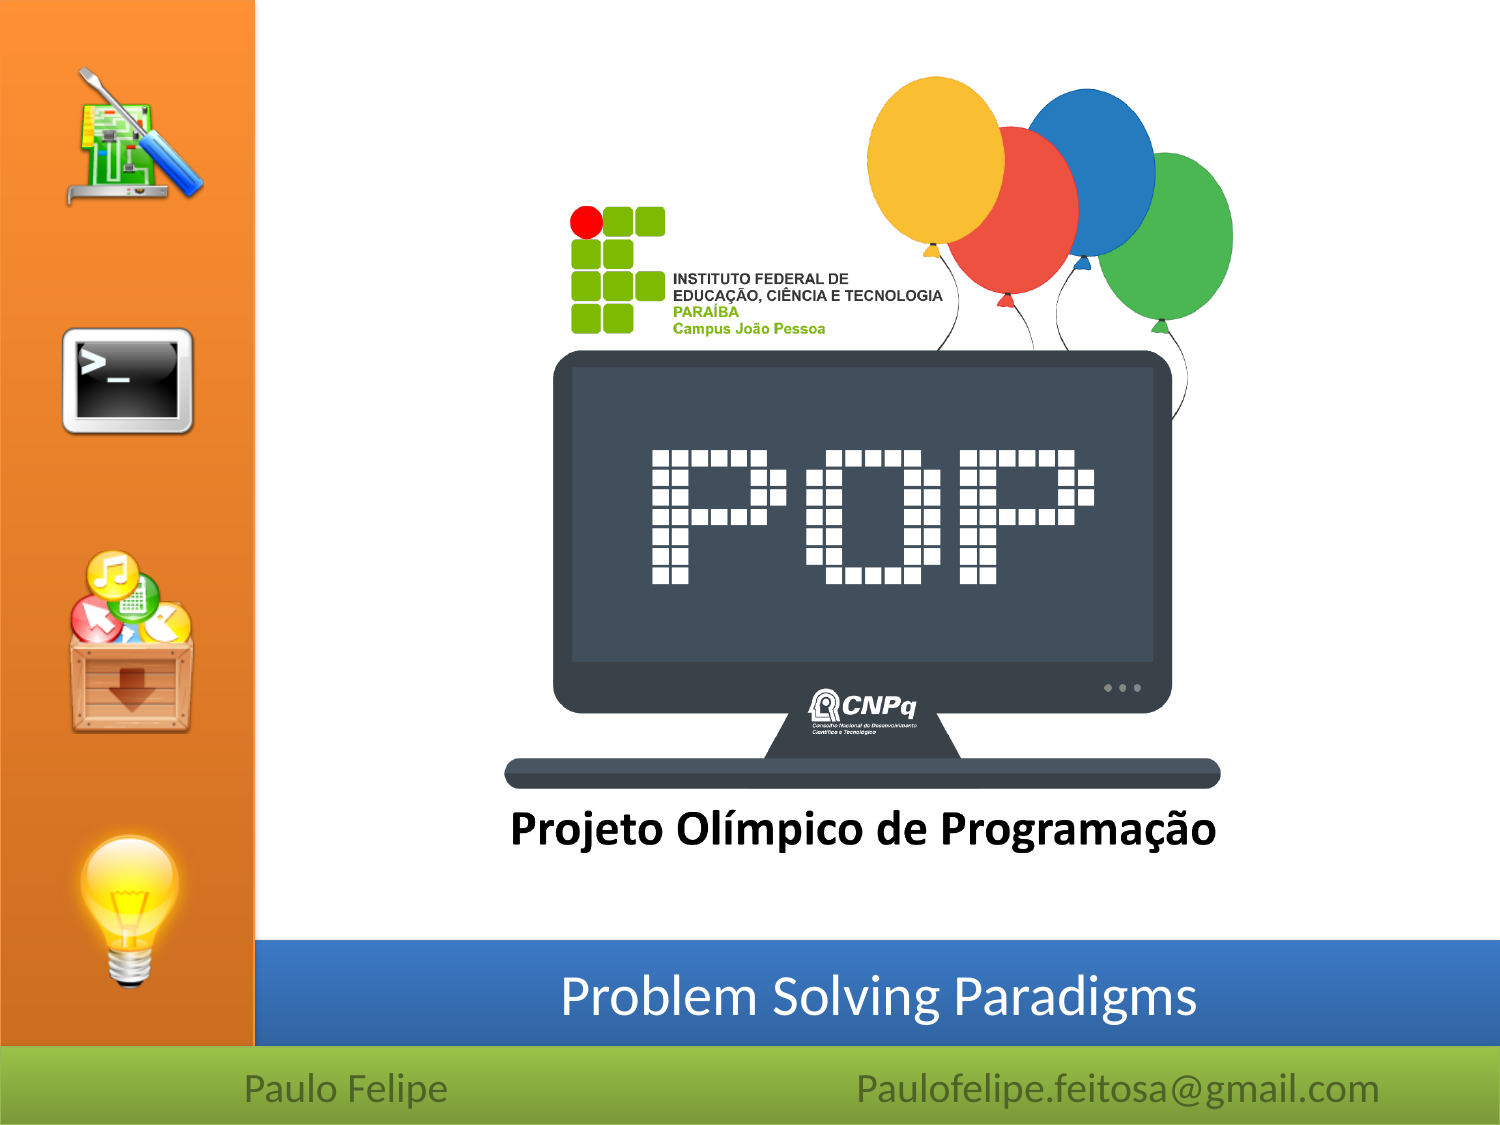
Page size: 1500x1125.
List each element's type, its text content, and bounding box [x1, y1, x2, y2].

picture [41, 550, 225, 734]
picture [61, 314, 197, 450]
picture [45, 824, 214, 993]
text_box Paulofelipe.feitosa@gmail.com [761, 1053, 1476, 1118]
text_box Paulo Felipe [24, 1053, 668, 1118]
picture [504, 76, 1233, 853]
text_box Problem Solving Paradigms [545, 950, 1214, 1035]
picture [62, 66, 204, 208]
